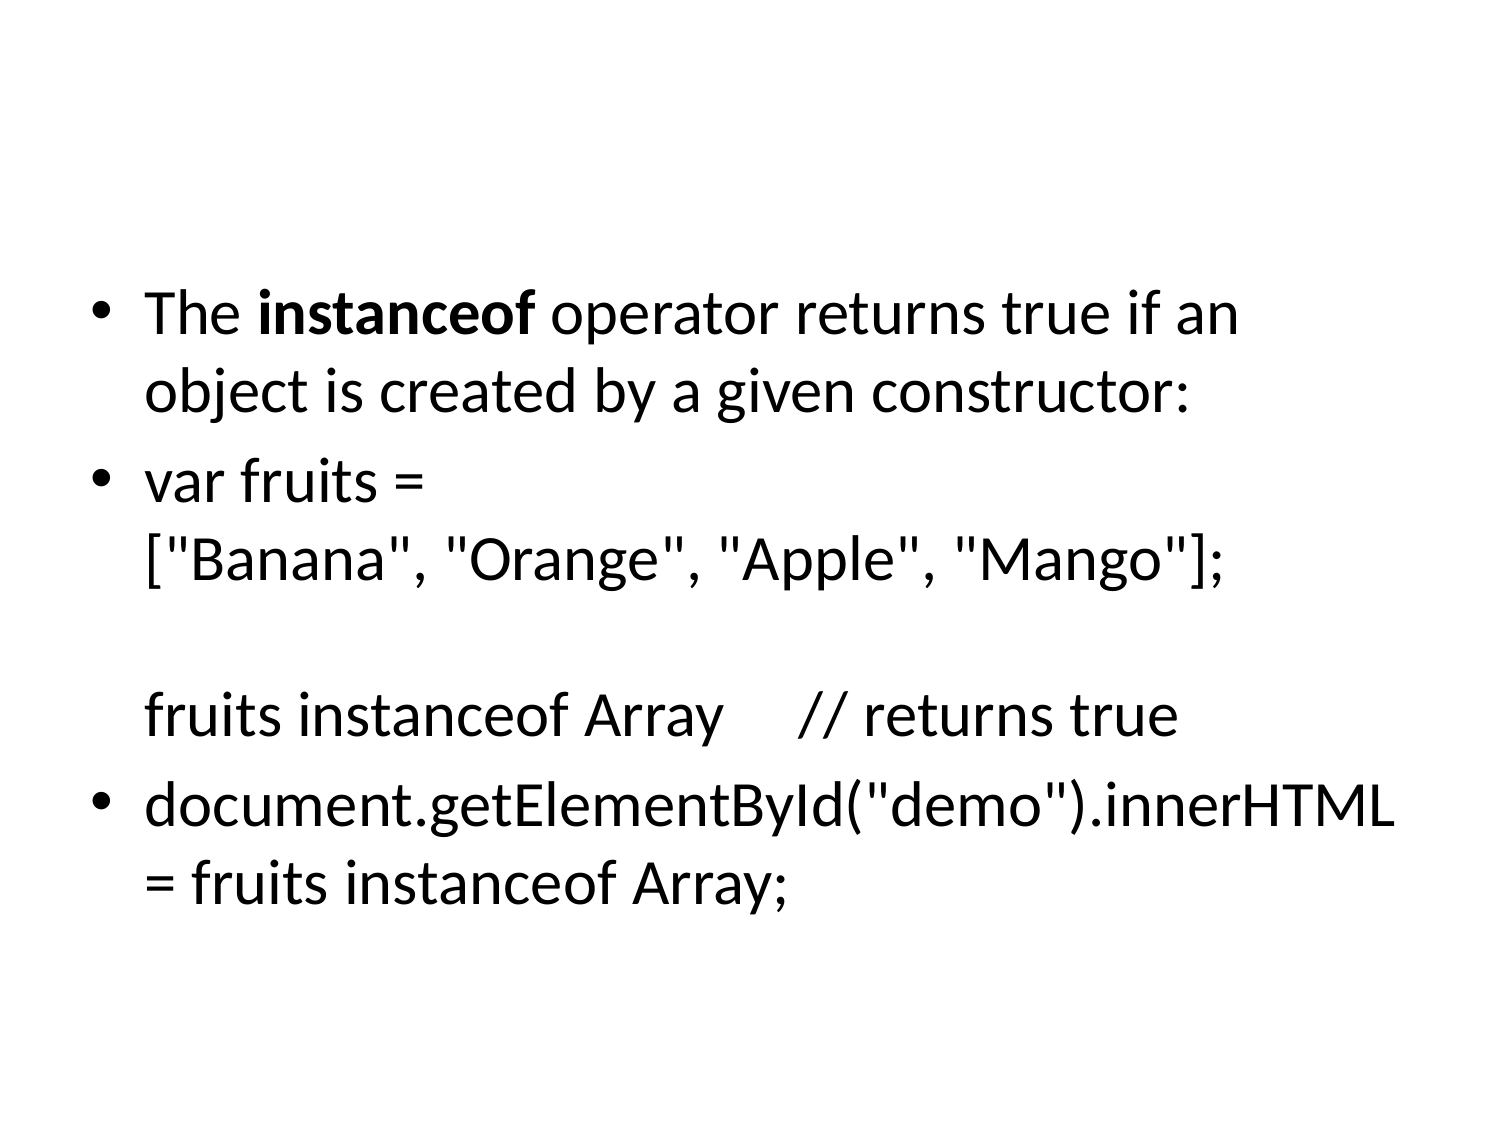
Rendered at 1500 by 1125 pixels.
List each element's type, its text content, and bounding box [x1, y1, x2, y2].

list The instanceof operator returns true if an object is created by a given constructor: var fruits = ["Banana", "Orange", "Apple", "Mango"]; fruits instanceof Array // returns true document.getElementById("demo").innerHTML = fruits instanceof Array; [75, 262, 1425, 1005]
